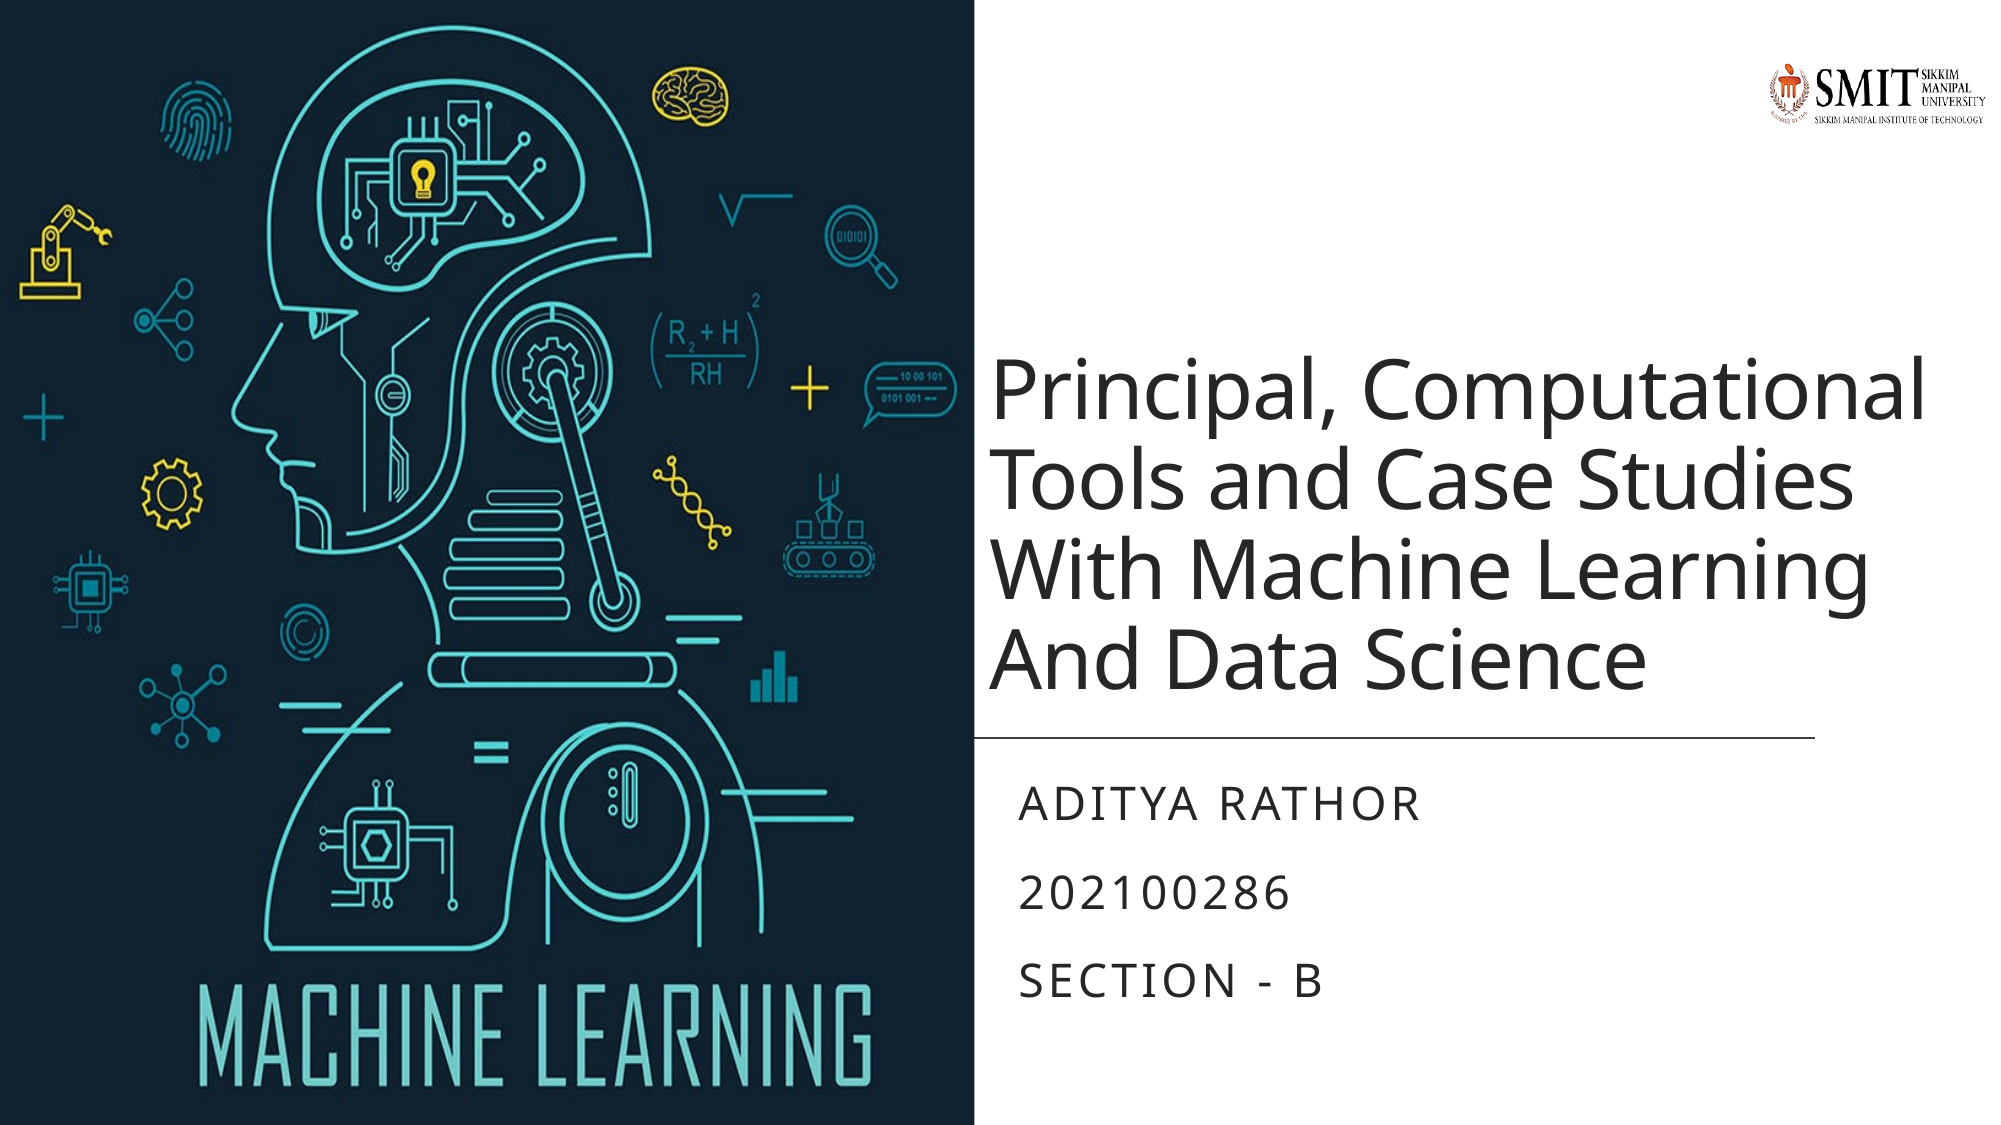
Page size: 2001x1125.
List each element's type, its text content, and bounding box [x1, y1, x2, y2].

text_box [982, 0, 2000, 110]
subtitle ADITYA RATHOR 202100286 SECTION - B [1003, 761, 2000, 1015]
picture [0, 0, 975, 1125]
title Principal, Computational Tools and Case Studies With Machine Learning And Data Science [983, 110, 2000, 715]
text_box [983, 715, 2000, 1125]
picture [1768, 7, 1988, 190]
